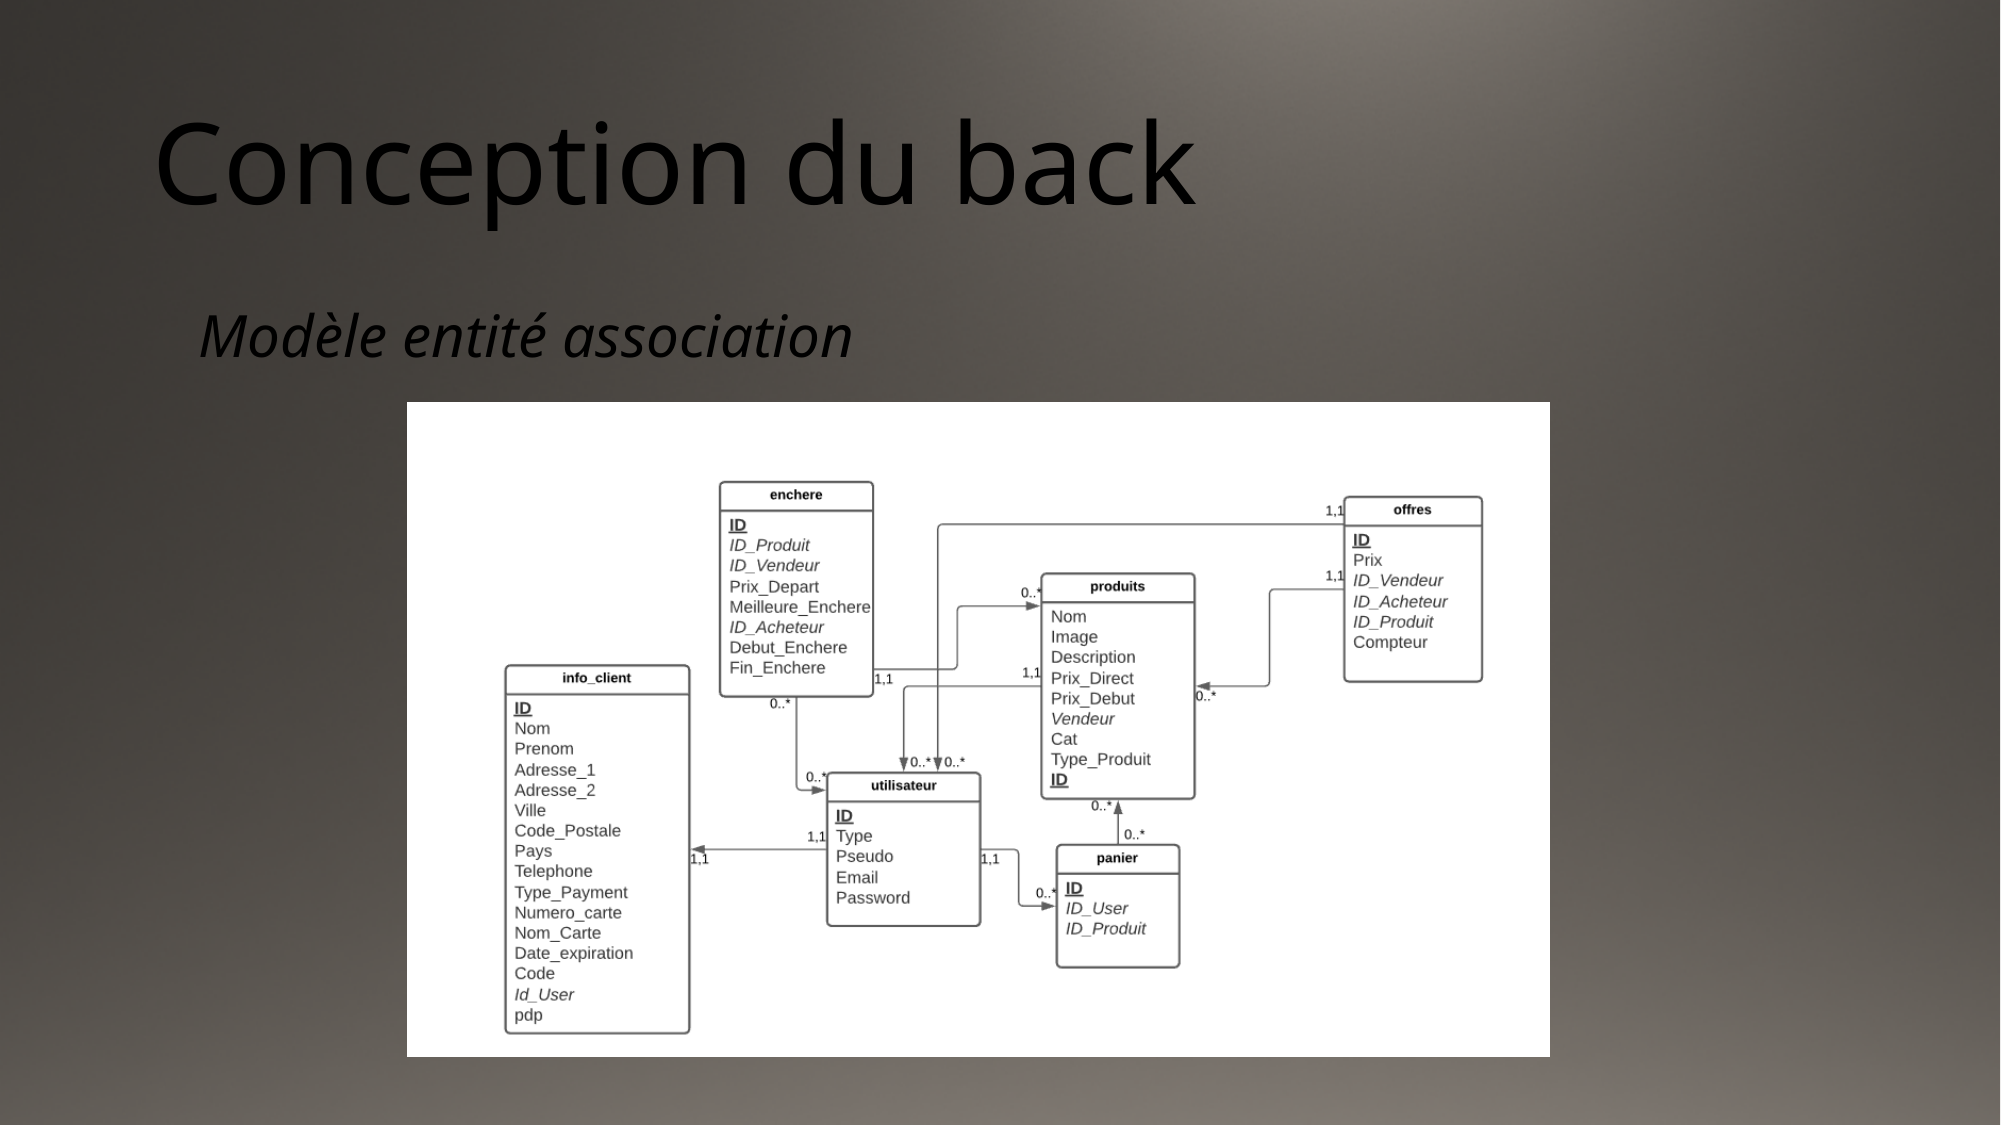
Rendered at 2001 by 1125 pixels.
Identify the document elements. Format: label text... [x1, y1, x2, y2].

title Conception du back [137, 59, 1863, 278]
picture [0, 0, 2001, 1125]
list Modèle entité association [183, 299, 1863, 1014]
